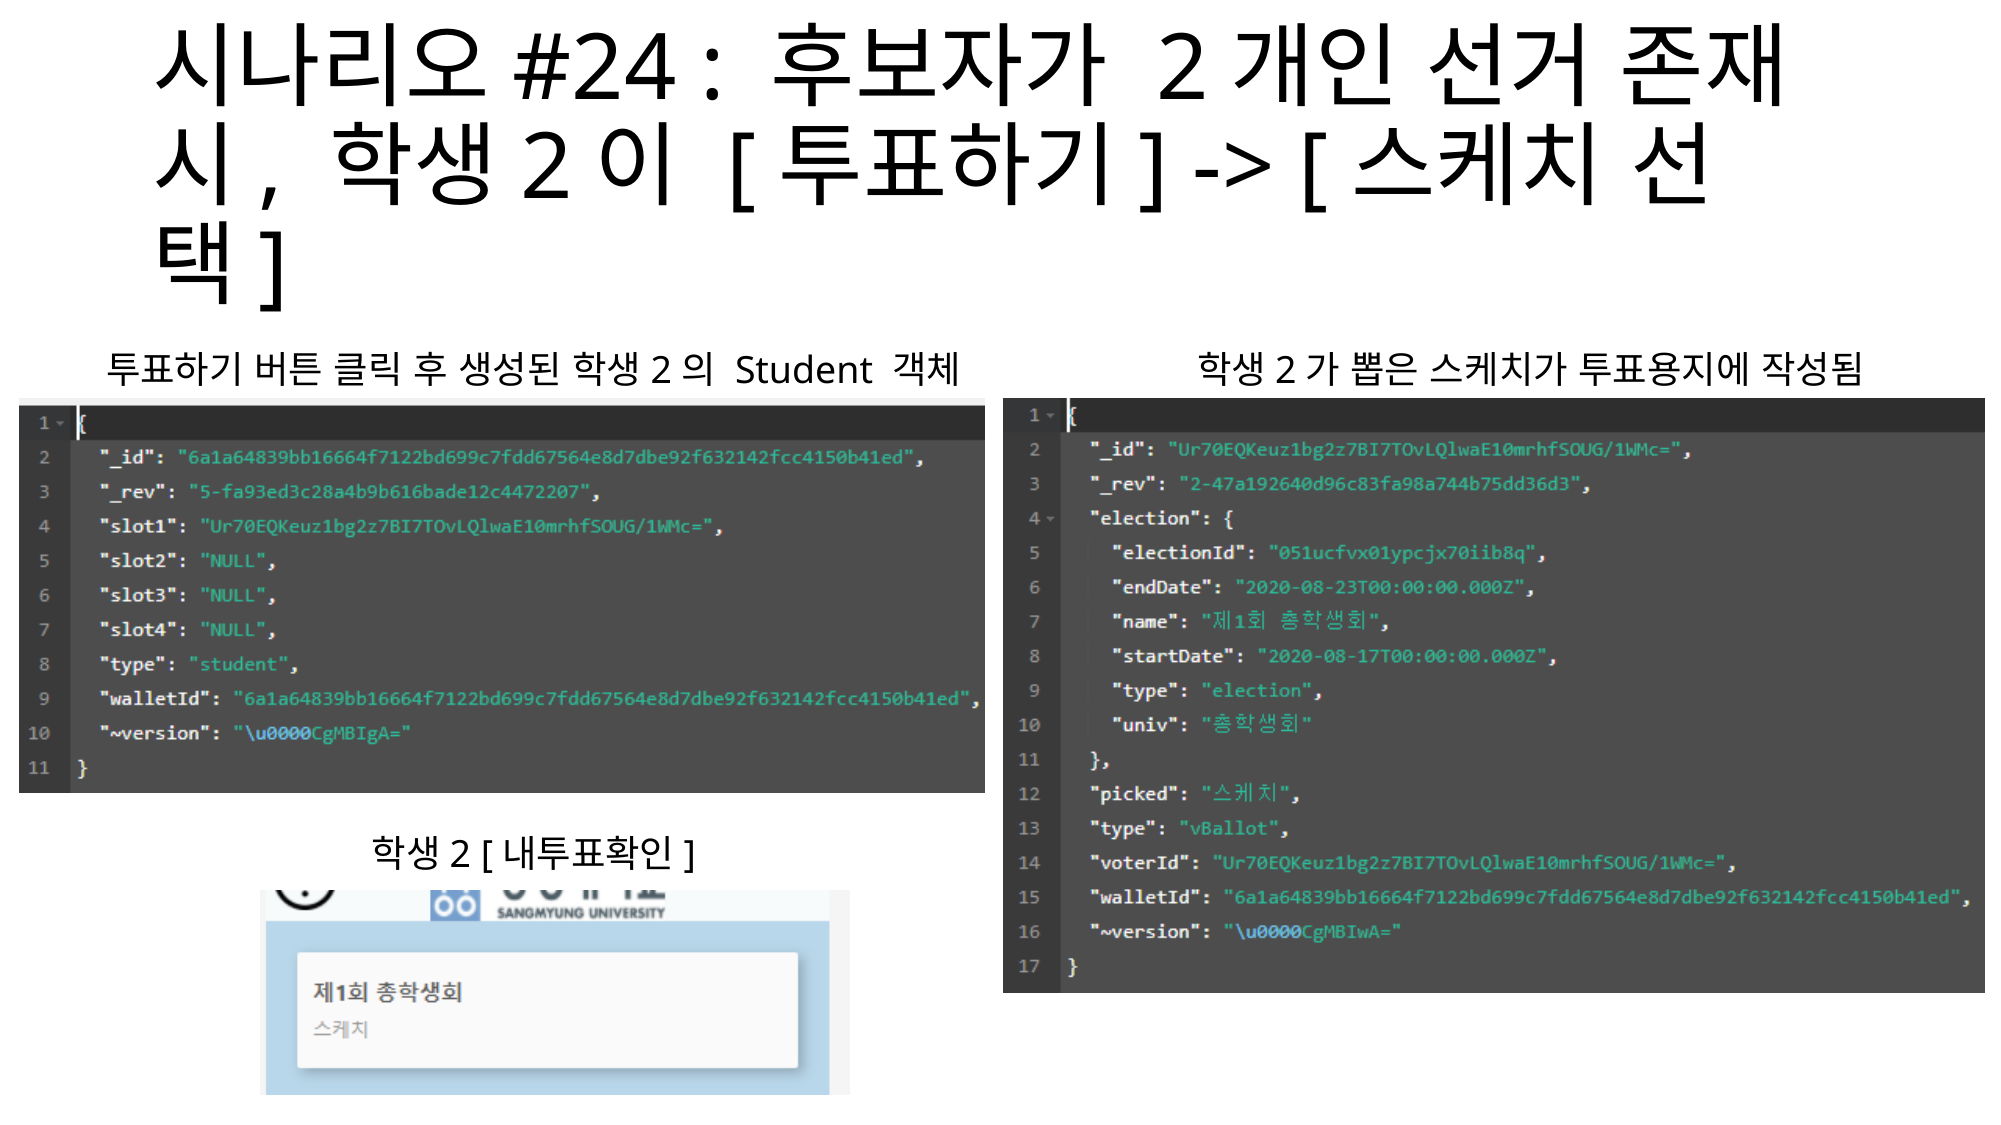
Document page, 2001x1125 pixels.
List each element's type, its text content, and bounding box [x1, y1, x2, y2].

picture [1003, 398, 1985, 993]
text_box 투표하기 버튼 클릭 후 생성된 학생2의 Student 객체 [91, 338, 976, 398]
title 시나리오#24 : 후보자가 2개인 선거 존재 시, 학생2이 [투표하기] -> [스케치 선택] [137, 59, 1863, 278]
picture [260, 890, 851, 1095]
text_box 학생2 [내투표확인] [356, 822, 711, 883]
text_box 학생2가 뽑은 스케치가 투표용지에 작성됨 [1182, 338, 1881, 398]
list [19, 398, 985, 793]
